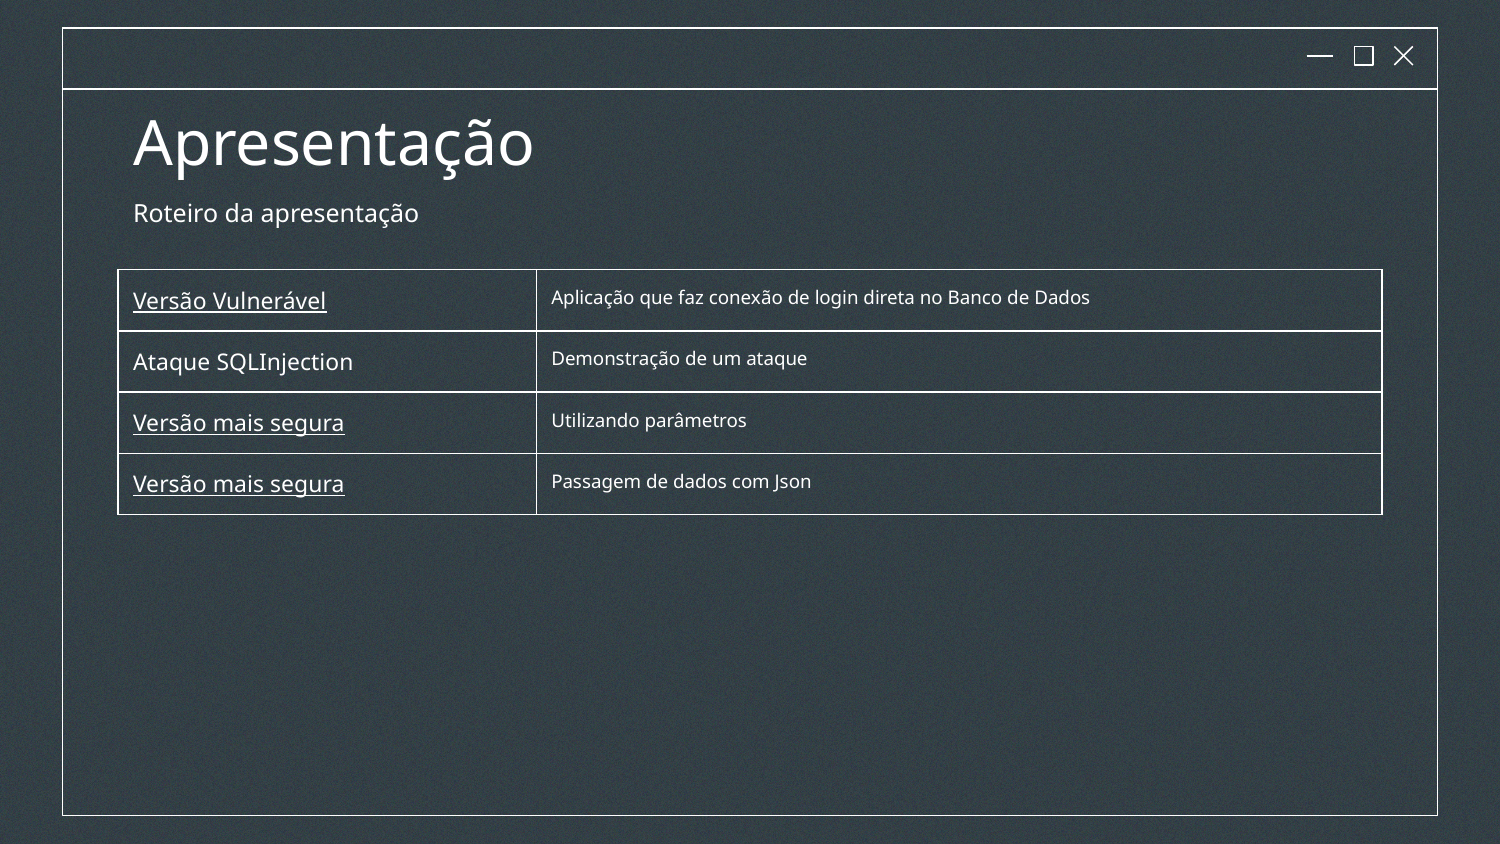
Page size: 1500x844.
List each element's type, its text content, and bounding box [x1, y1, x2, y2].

table_cell Versão mais segura [119, 393, 536, 453]
table_header Aplicação que faz conexão de login direta no Banco de Dados [537, 270, 1381, 330]
table_cell Utilizando parâmetros [537, 393, 1381, 453]
table_cell Versão mais segura [119, 454, 536, 514]
list Roteiro da apresentação [118, 182, 1382, 236]
table_cell Demonstração de um ataque [537, 332, 1381, 391]
title Apresentação [118, 88, 1382, 182]
table_header Versão Vulnerável [119, 270, 536, 330]
table_cell Ataque SQLInjection [119, 332, 536, 391]
picture [0, 0, 1500, 844]
table_cell Passagem de dados com Json [537, 454, 1381, 514]
